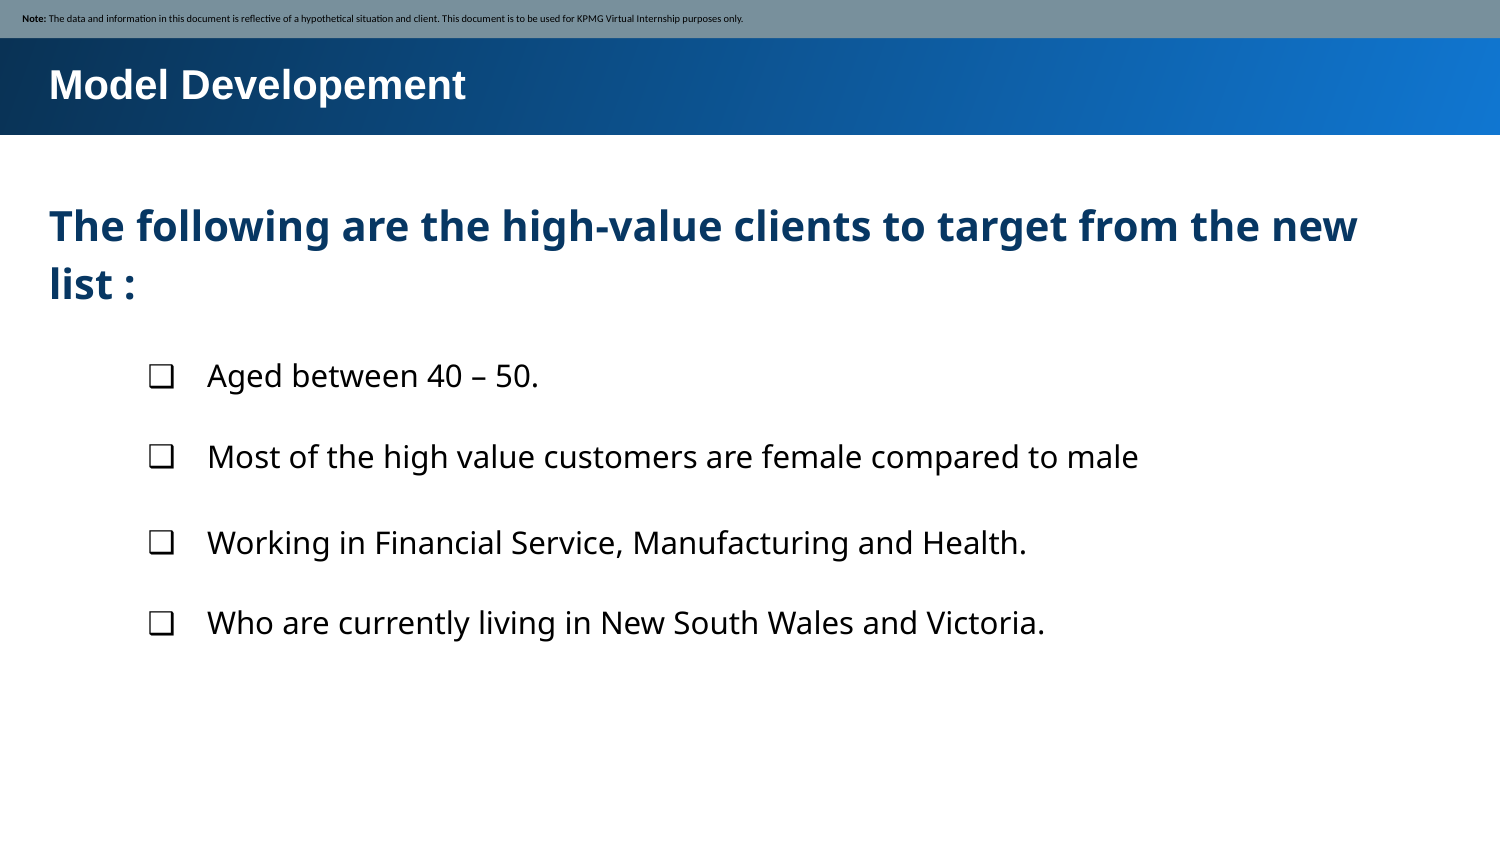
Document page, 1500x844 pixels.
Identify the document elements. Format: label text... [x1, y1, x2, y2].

text_box Model Developement [33, 43, 1439, 124]
text_box The following are the high-value clients to target from the new list : Aged between 40 – 50. Most of the high value customers are female compared to male Working in Financial Service, Manufacturing and Health. Who are currently living in New South Wales and Victoria. [33, 177, 1439, 656]
text_box [0, 39, 1500, 135]
text_box Note: The data and information in this document is reflective of a hypothetical situation and client. This document is to be used for KPMG Virtual Internship purposes only. [0, 0, 1500, 39]
